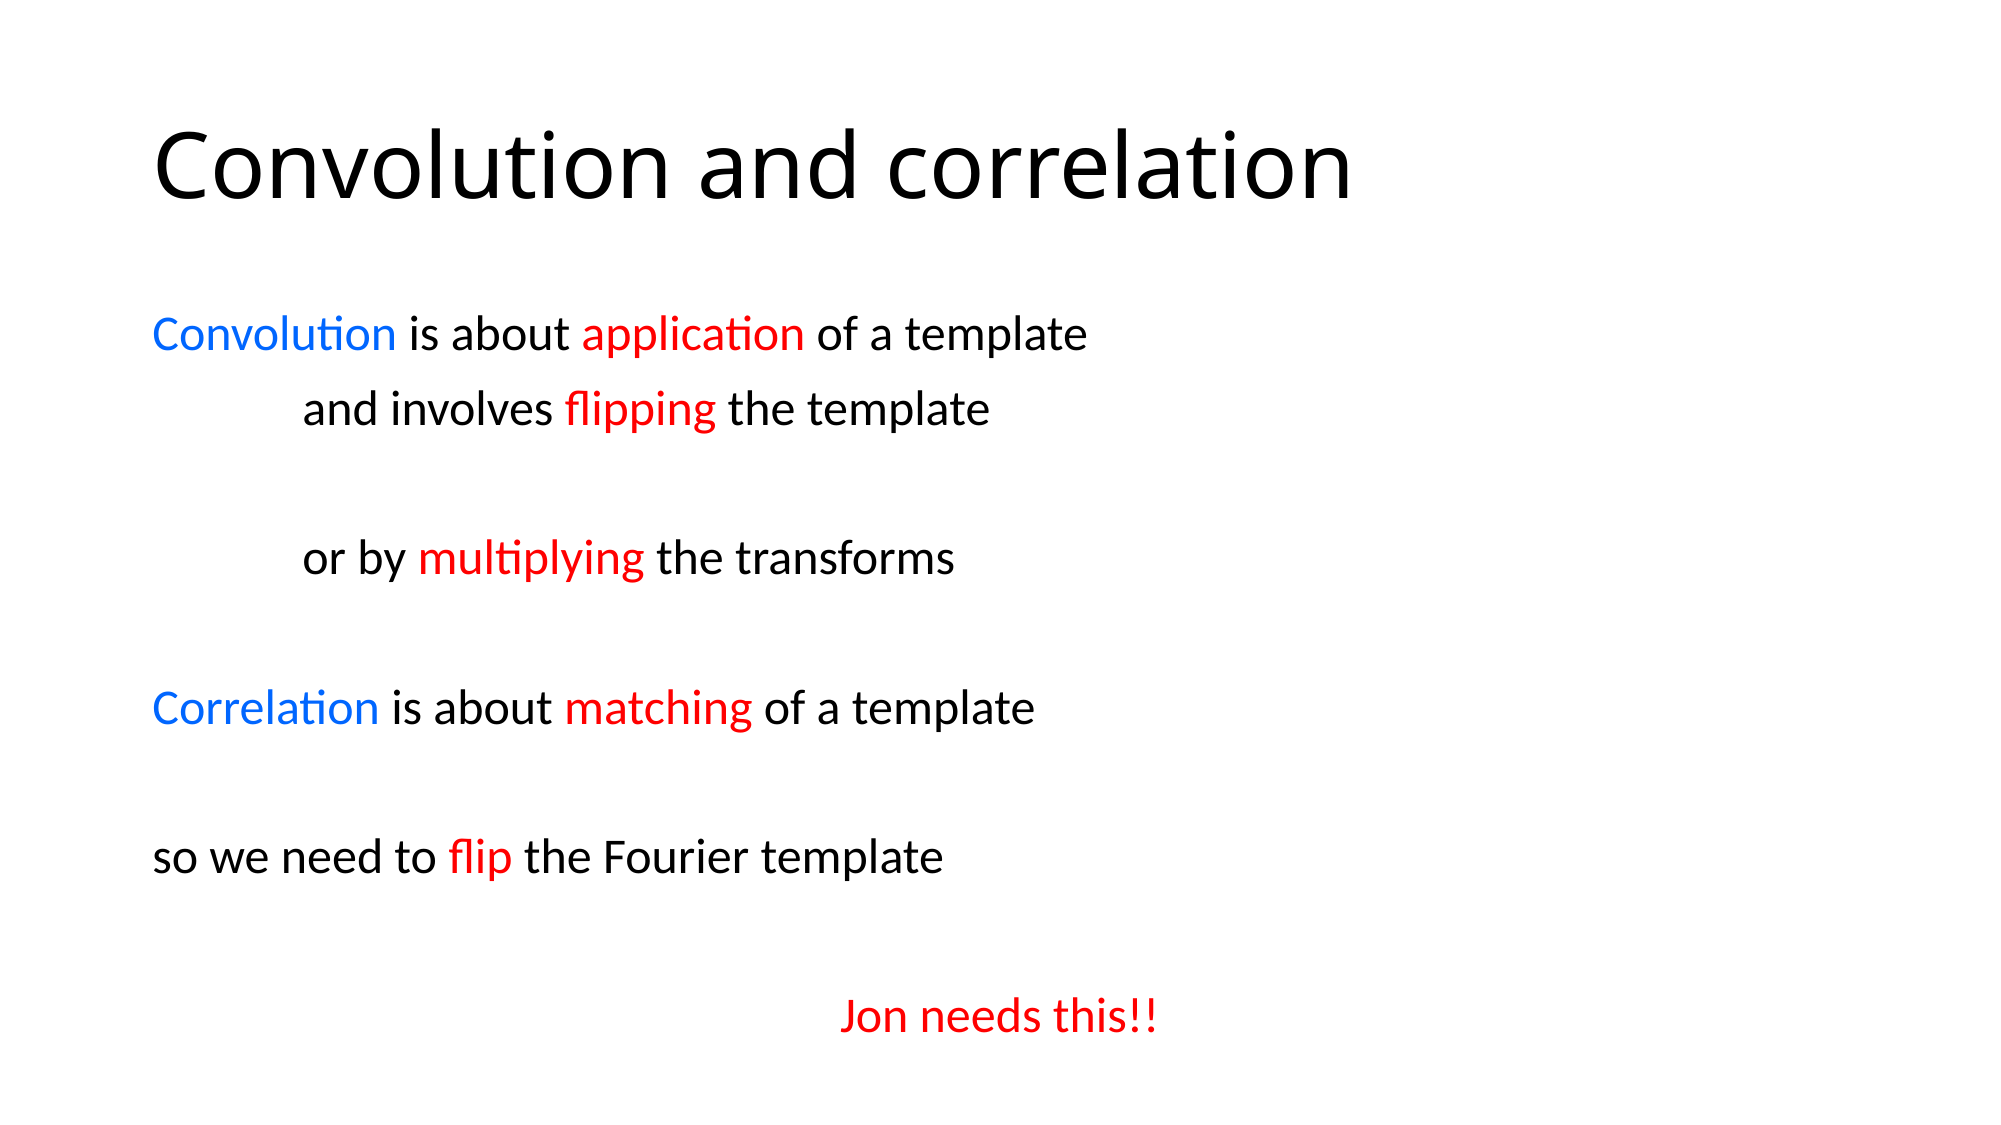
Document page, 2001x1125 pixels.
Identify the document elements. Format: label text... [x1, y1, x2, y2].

text_box Jon needs this!! [825, 975, 1175, 1051]
title Convolution and correlation [137, 59, 1863, 278]
